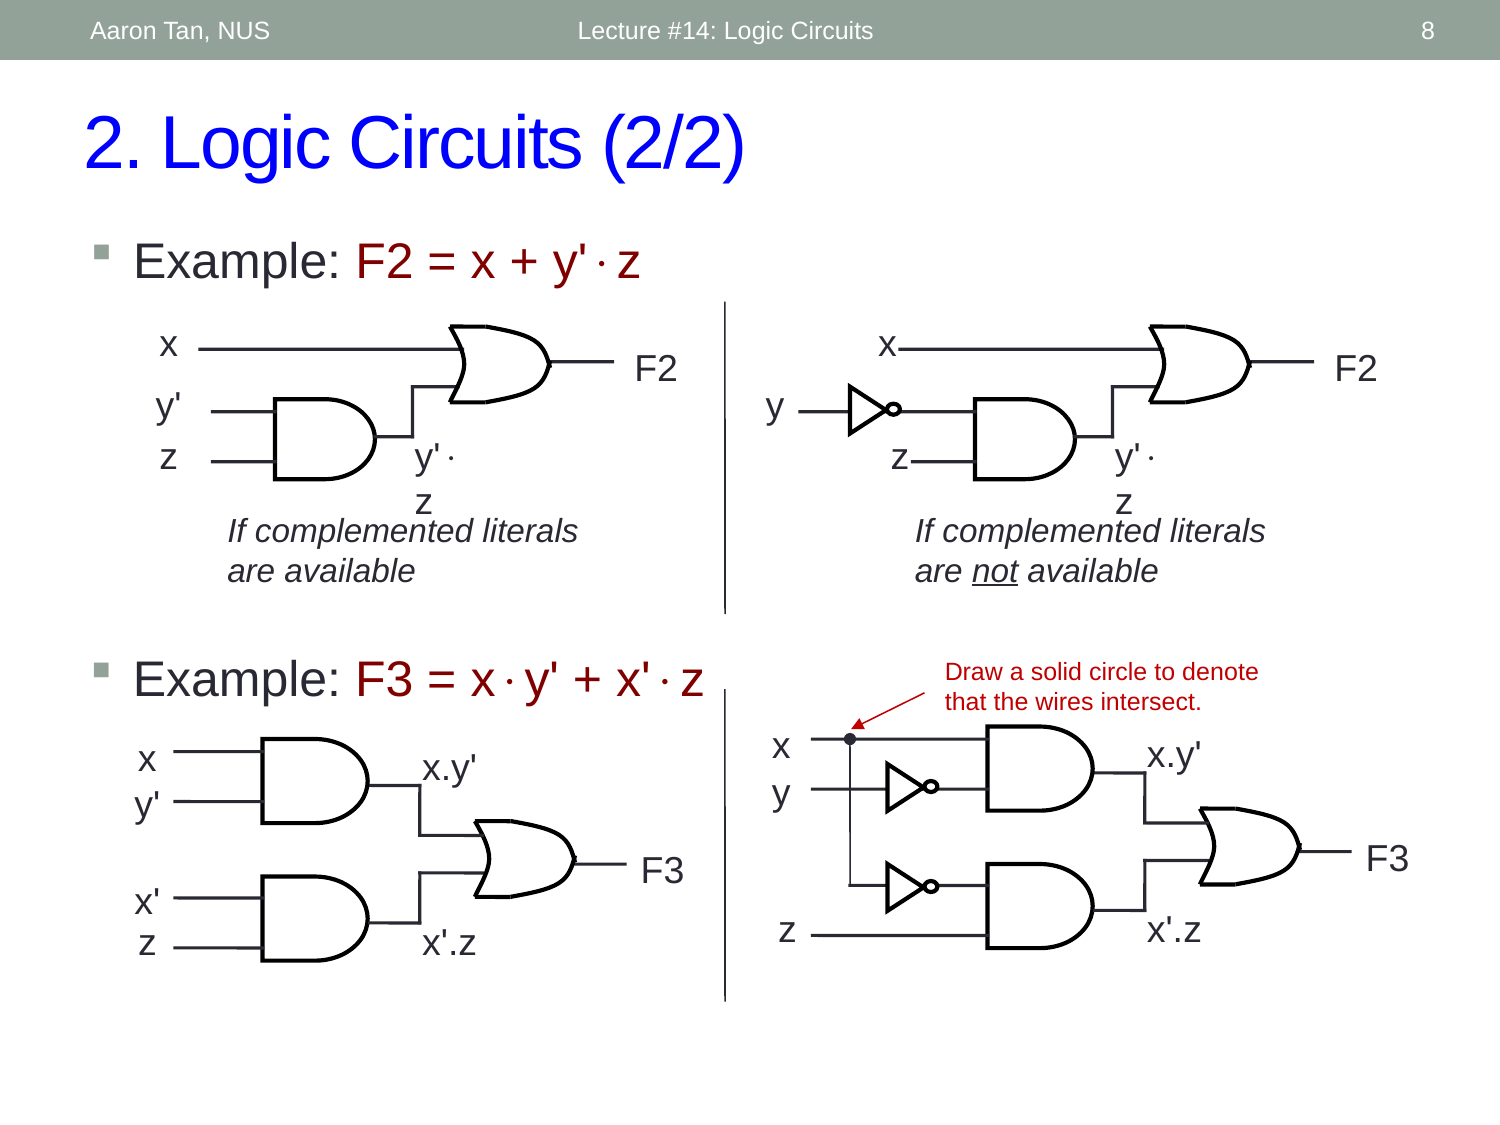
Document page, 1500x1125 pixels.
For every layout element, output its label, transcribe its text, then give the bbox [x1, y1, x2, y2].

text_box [115, 726, 701, 971]
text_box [749, 311, 1401, 598]
footer Lecture #14: Logic Circuits [562, 3, 1238, 57]
slide_number Aaron Tan, NUS [75, 3, 550, 57]
title 2. Logic Circuits (2/2) [68, 86, 1429, 192]
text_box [137, 311, 701, 598]
text_box Example: F3 = xy' + x'z [74, 639, 1425, 727]
slide_number 8 [1308, 3, 1450, 57]
text_box Example: F2 = x + y'z [74, 220, 1425, 327]
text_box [850, 648, 1278, 730]
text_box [749, 713, 1426, 959]
